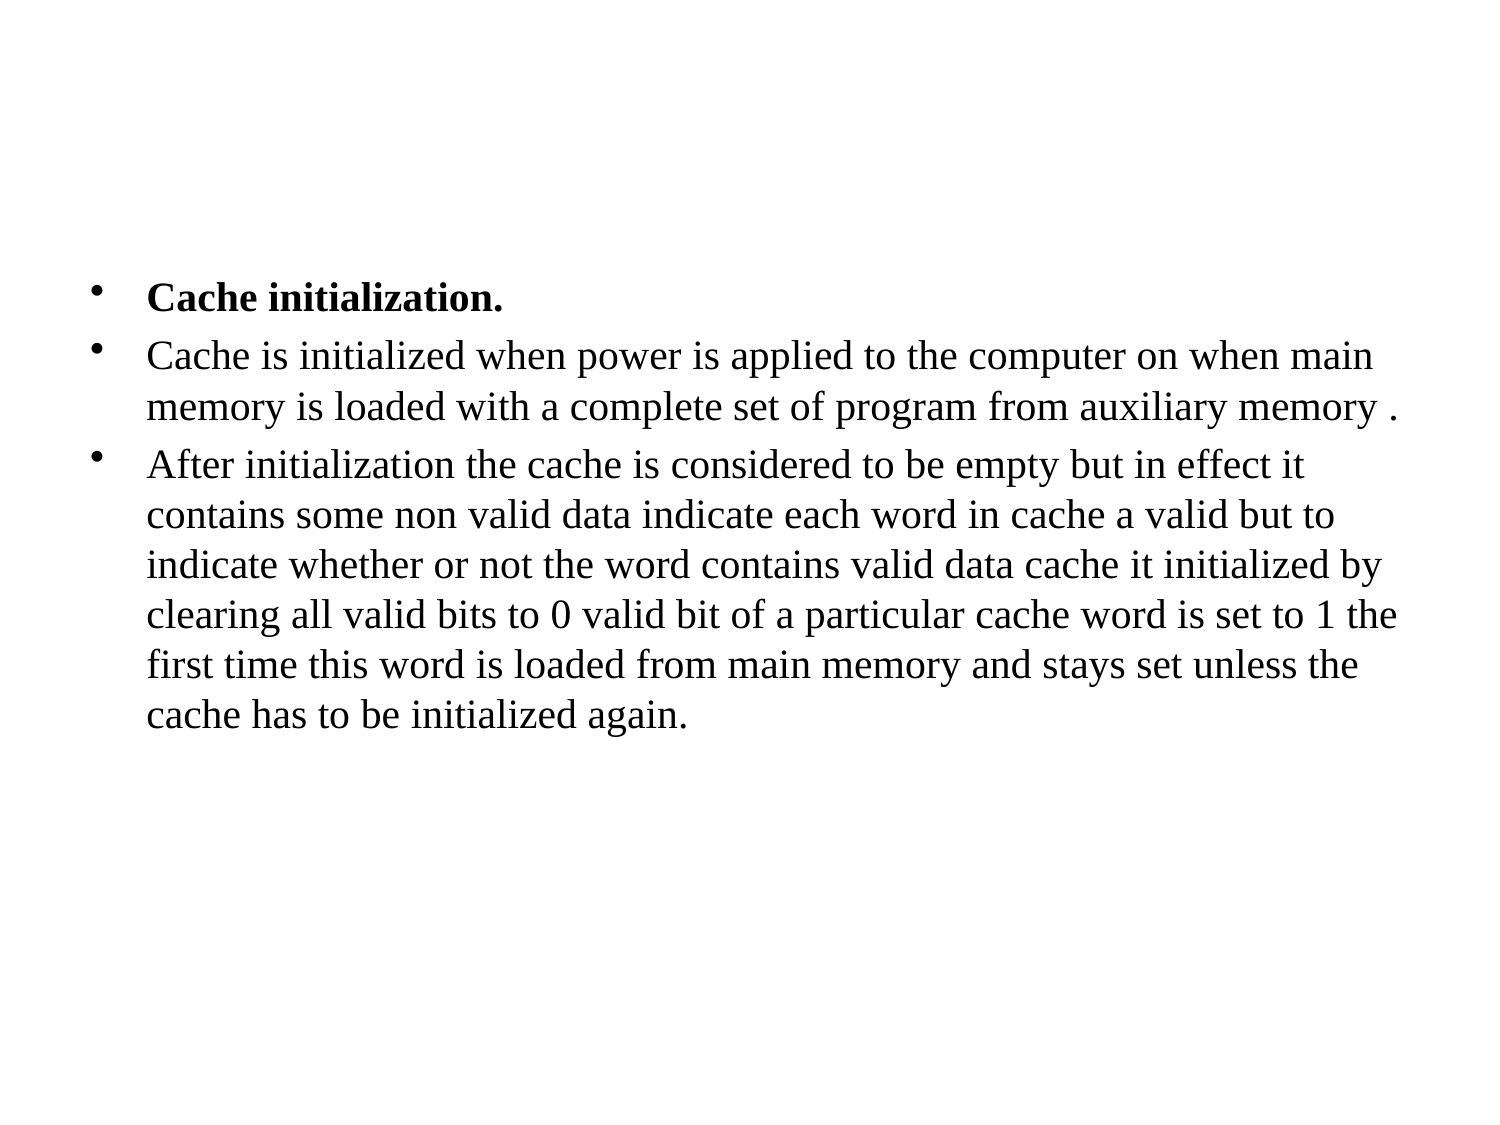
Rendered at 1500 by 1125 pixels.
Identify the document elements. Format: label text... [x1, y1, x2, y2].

list Cache initialization. Cache is initialized when power is applied to the computer on when main memory is loaded with a complete set of program from auxiliary memory . After initialization the cache is considered to be empty but in effect it contains some non valid data indicate each word in cache a valid but to indicate whether or not the word contains valid data cache it initialized by clearing all valid bits to 0 valid bit of a particular cache word is set to 1 the first time this word is loaded from main memory and stays set unless the cache has to be initialized again. [74, 262, 1426, 1006]
